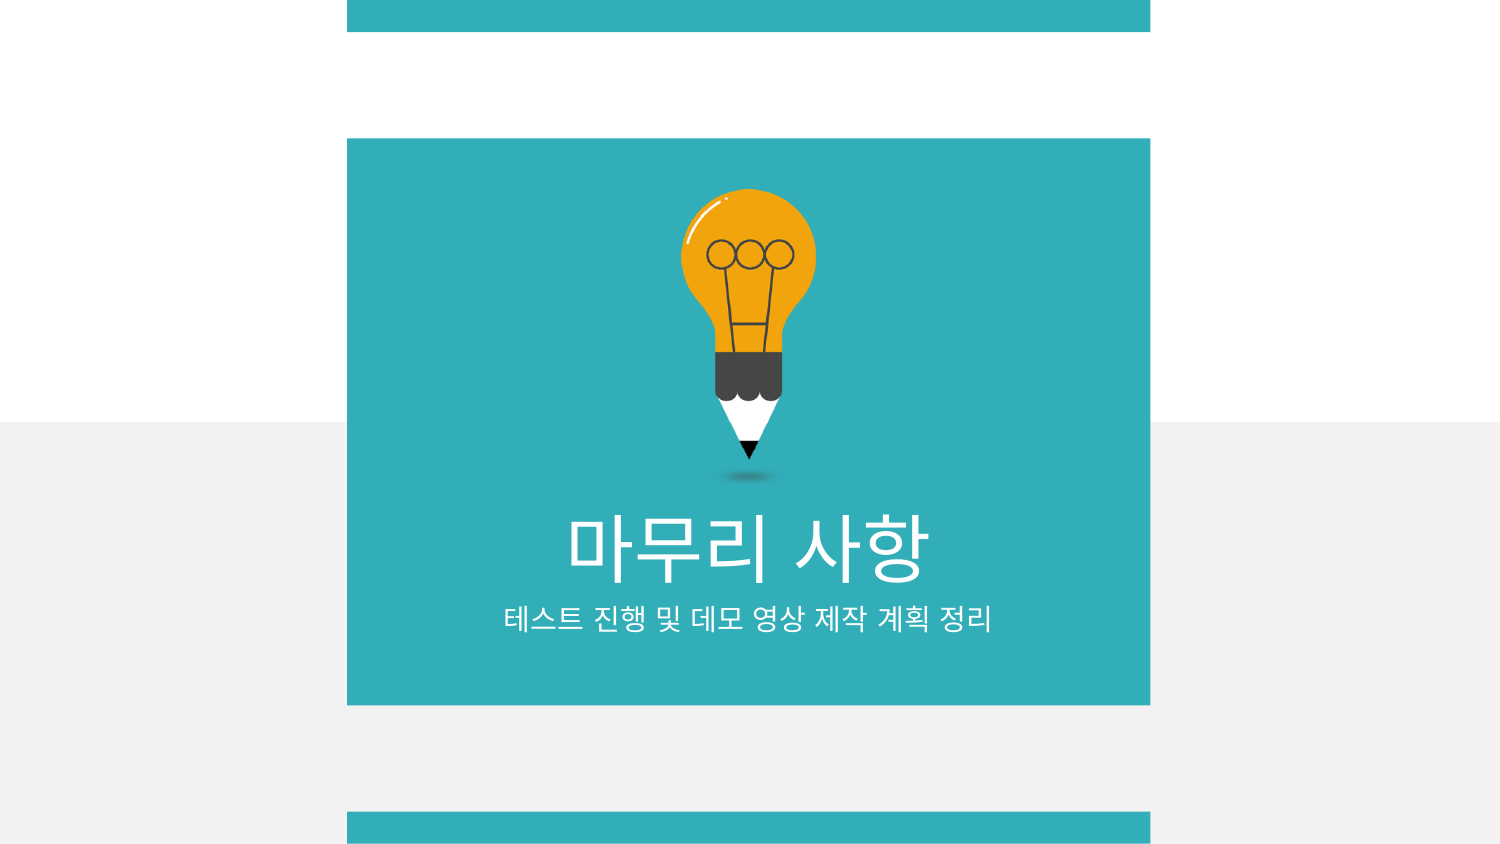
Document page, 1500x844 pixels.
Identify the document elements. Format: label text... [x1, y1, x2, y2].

picture [681, 189, 816, 487]
list 테스트 진행 및 데모 영상 제작 계획 정리 [347, 594, 1151, 642]
list 마무리 사항 [347, 500, 1151, 594]
